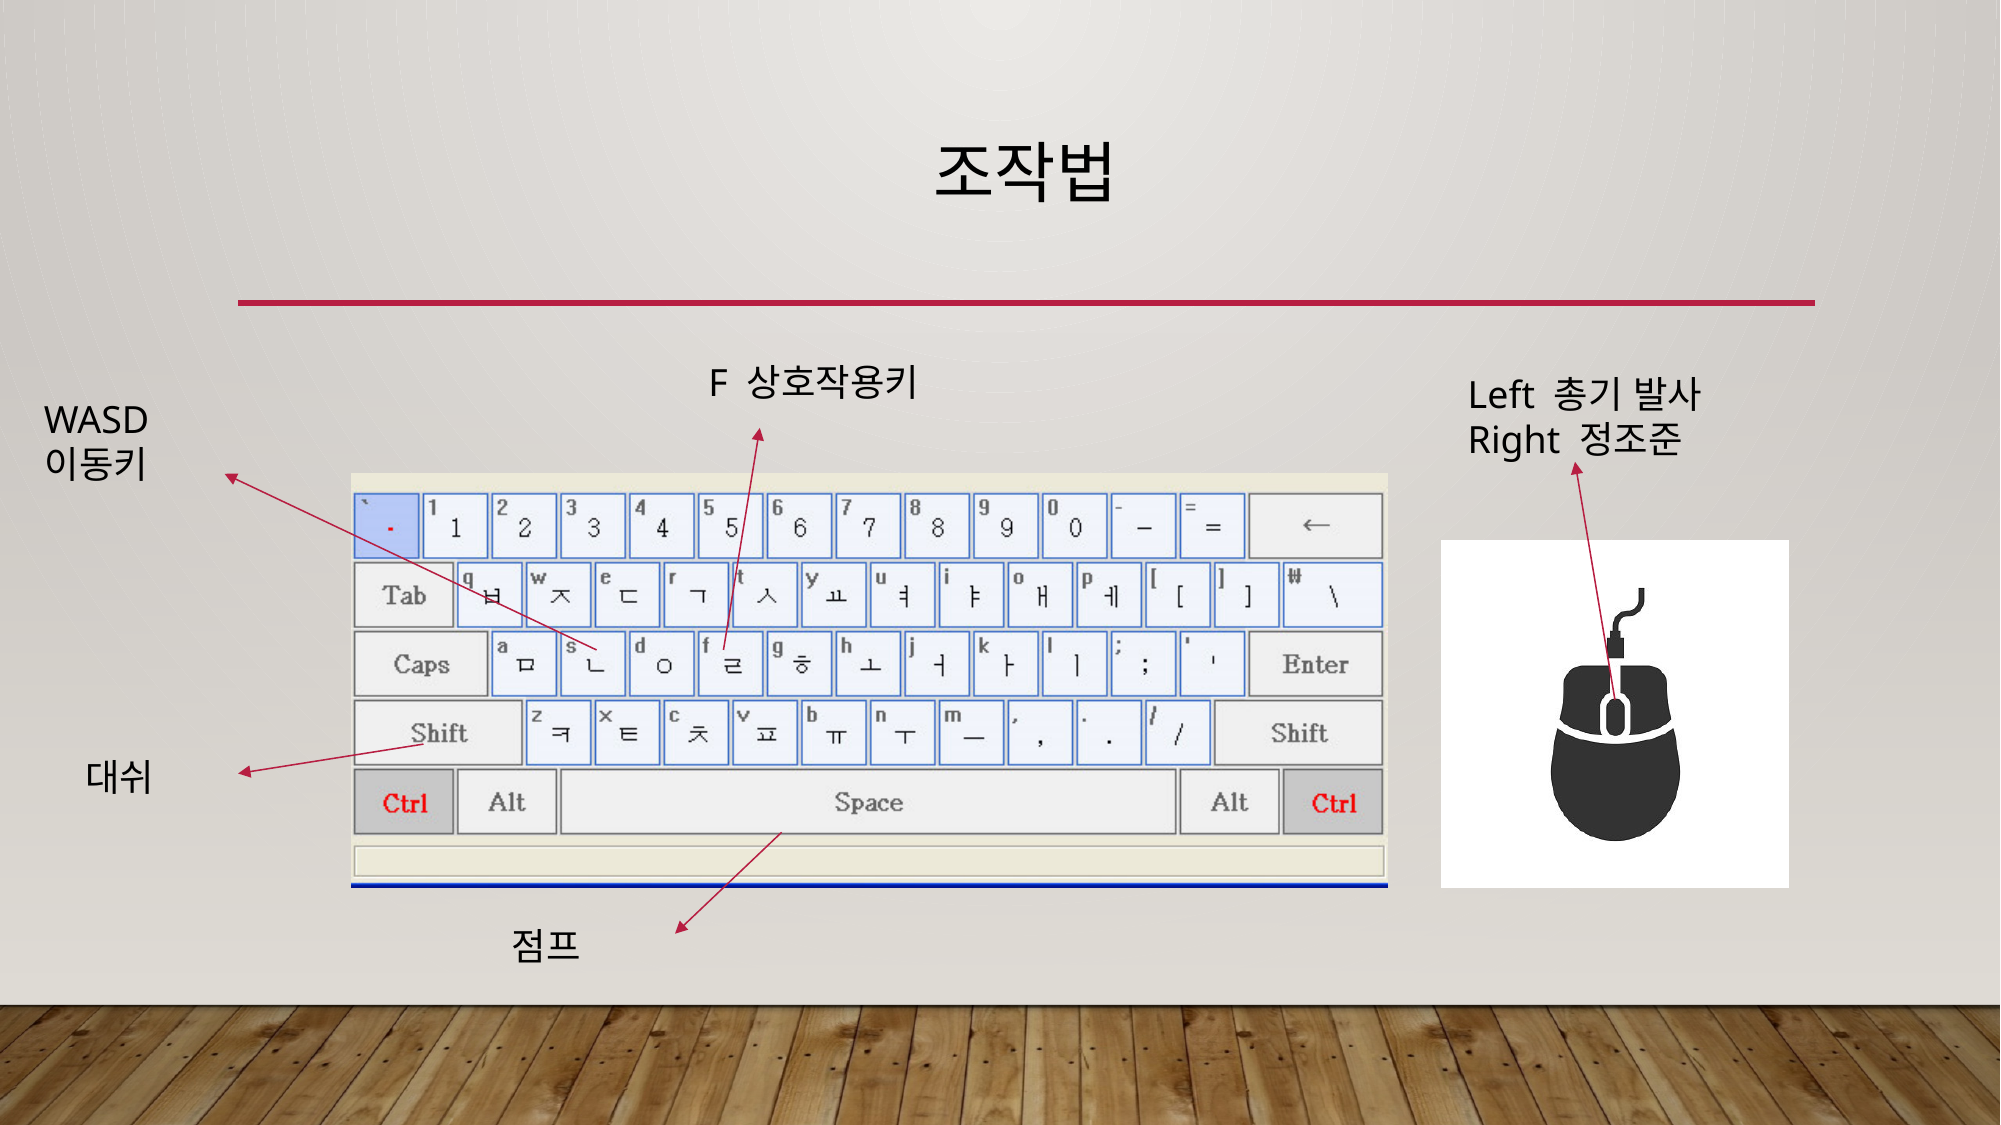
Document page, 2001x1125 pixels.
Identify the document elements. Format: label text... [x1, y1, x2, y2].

text_box 점프 [497, 915, 638, 976]
text_box WASD 이동키 [0, 388, 206, 493]
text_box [674, 832, 782, 934]
text_box 대쉬 [70, 746, 212, 807]
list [351, 473, 1388, 889]
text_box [1574, 461, 1616, 701]
text_box Left 총기 발사 Right 정조준 [1452, 363, 1789, 468]
picture [1440, 540, 1789, 889]
text_box F 상호작용키 [693, 351, 944, 412]
title 조작법 [238, 131, 1814, 305]
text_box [224, 473, 597, 651]
picture [0, 1005, 2000, 1125]
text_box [237, 743, 424, 774]
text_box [723, 427, 761, 651]
